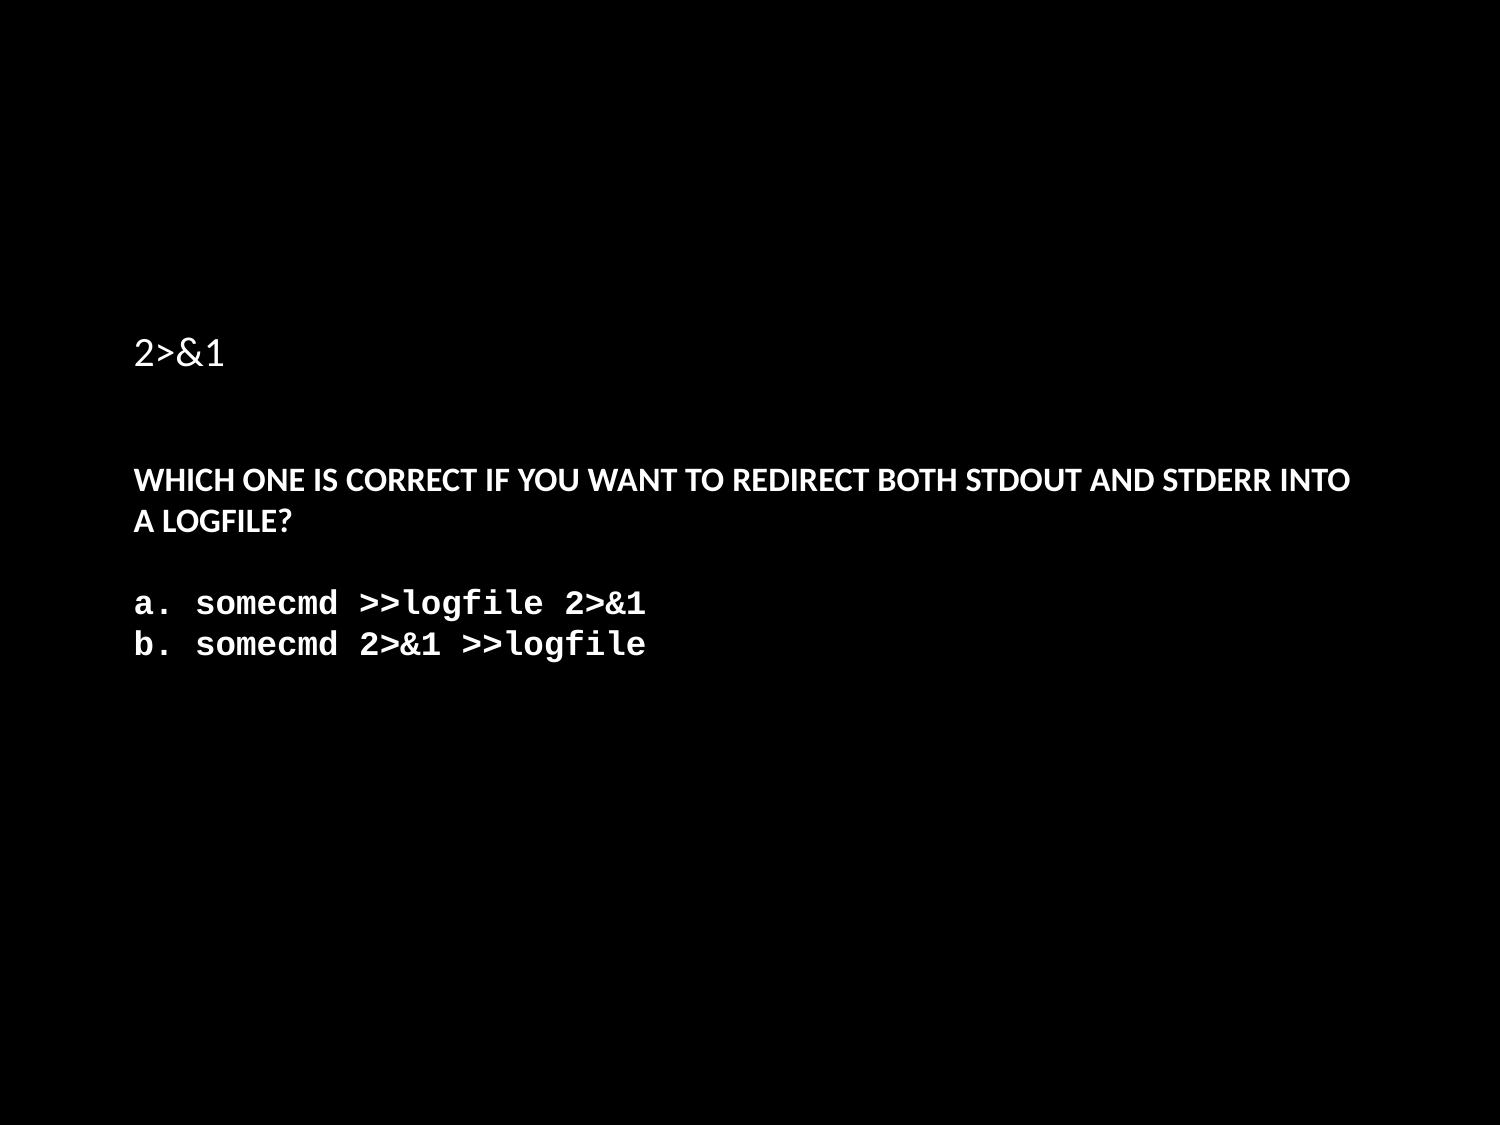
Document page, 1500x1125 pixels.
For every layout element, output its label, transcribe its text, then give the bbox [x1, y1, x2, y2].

title Which one is correct if you want to redirect both stdout and stderr into a logfile? a. somecmd >>logfile 2>&1 b. somecmd 2>&1 >>logfile [118, 450, 1394, 674]
list 2>&1 [118, 136, 1394, 383]
